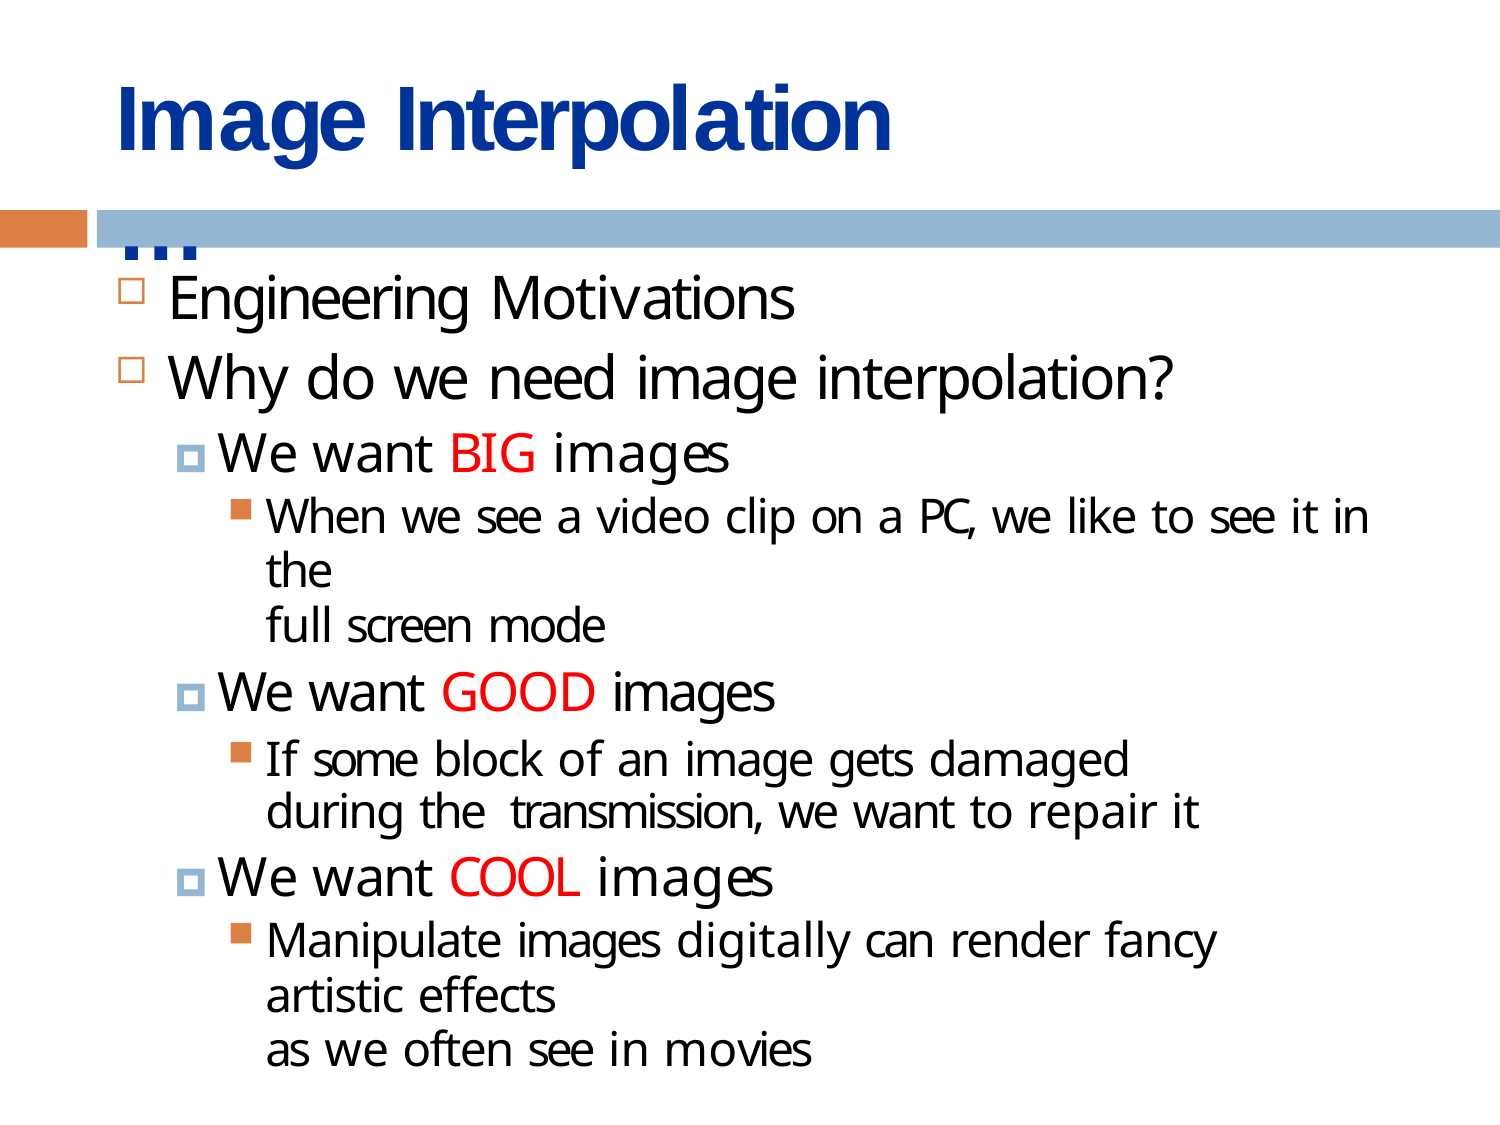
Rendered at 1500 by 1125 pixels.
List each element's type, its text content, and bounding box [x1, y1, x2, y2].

title Image Interpolation … [113, 56, 983, 249]
text_box Engineering Motivations Why do we need image interpolation? 🞑 We want BIG images When we see a video clip on a PC, we like to see it in the full screen mode 🞑 We want GOOD images If some block of an image gets damaged during the transmission, we want to repair it 🞑 We want COOL images Manipulate images digitally can render fancy artistic effects as we often see in movies [113, 249, 1422, 1077]
